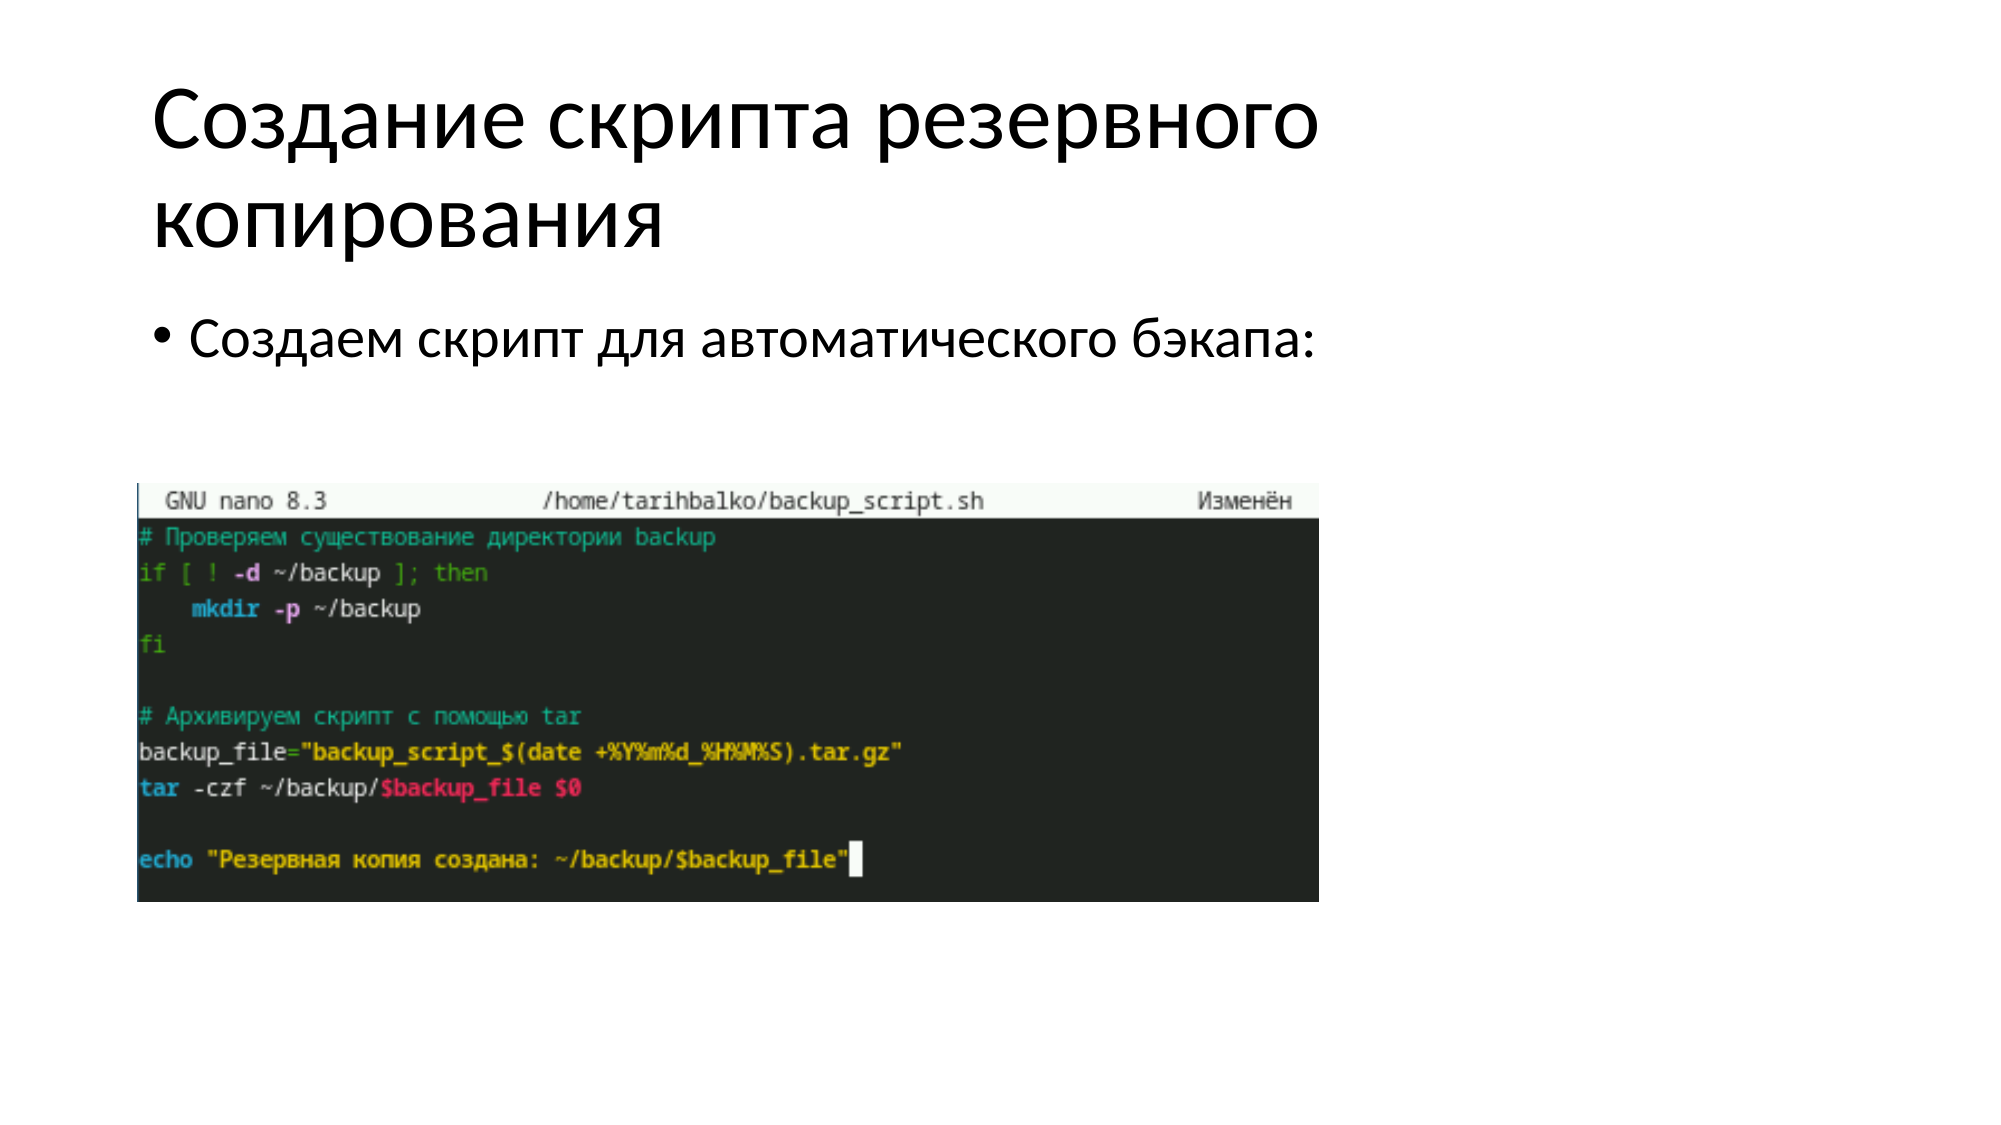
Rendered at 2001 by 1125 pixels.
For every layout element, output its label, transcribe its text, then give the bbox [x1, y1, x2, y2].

picture [137, 483, 1320, 902]
list Создаем скрипт для автоматического бэкапа: [137, 299, 1863, 1014]
title Создание скрипта резервного копирования [137, 59, 1863, 278]
